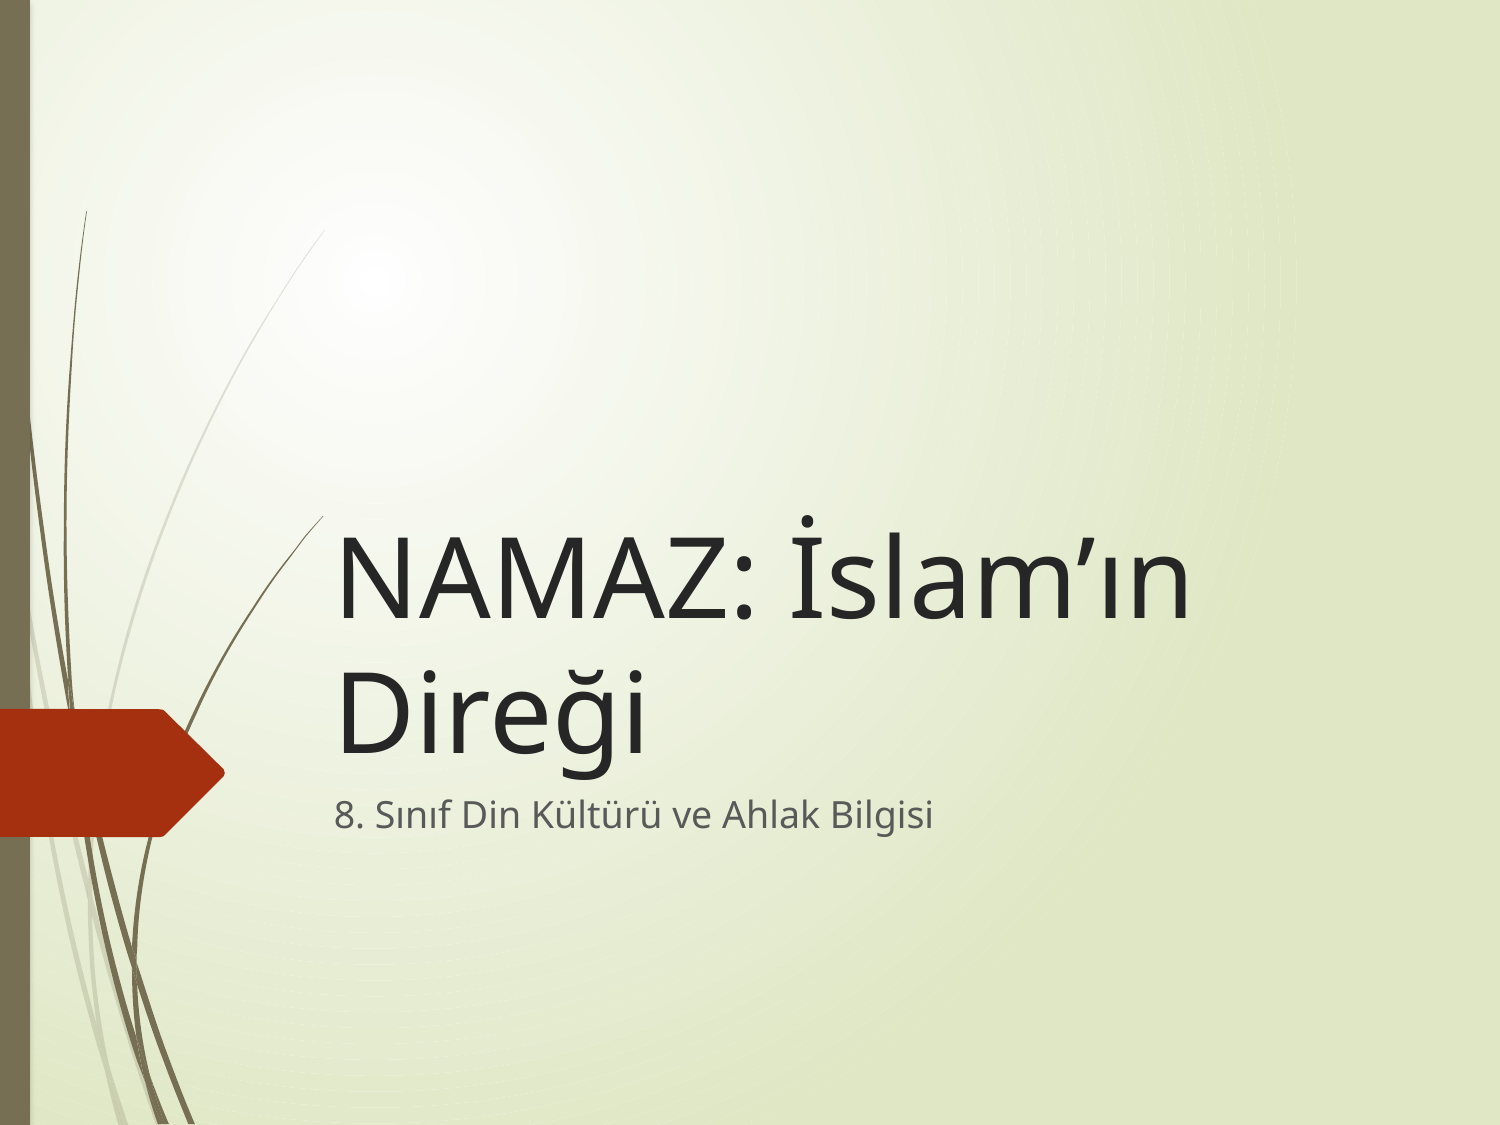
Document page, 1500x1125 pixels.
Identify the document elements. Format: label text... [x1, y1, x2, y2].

title NAMAZ: İslam’ın Direği [318, 412, 1402, 783]
subtitle 8. Sınıf Din Kültürü ve Ahlak Bilgisi [318, 783, 1402, 969]
